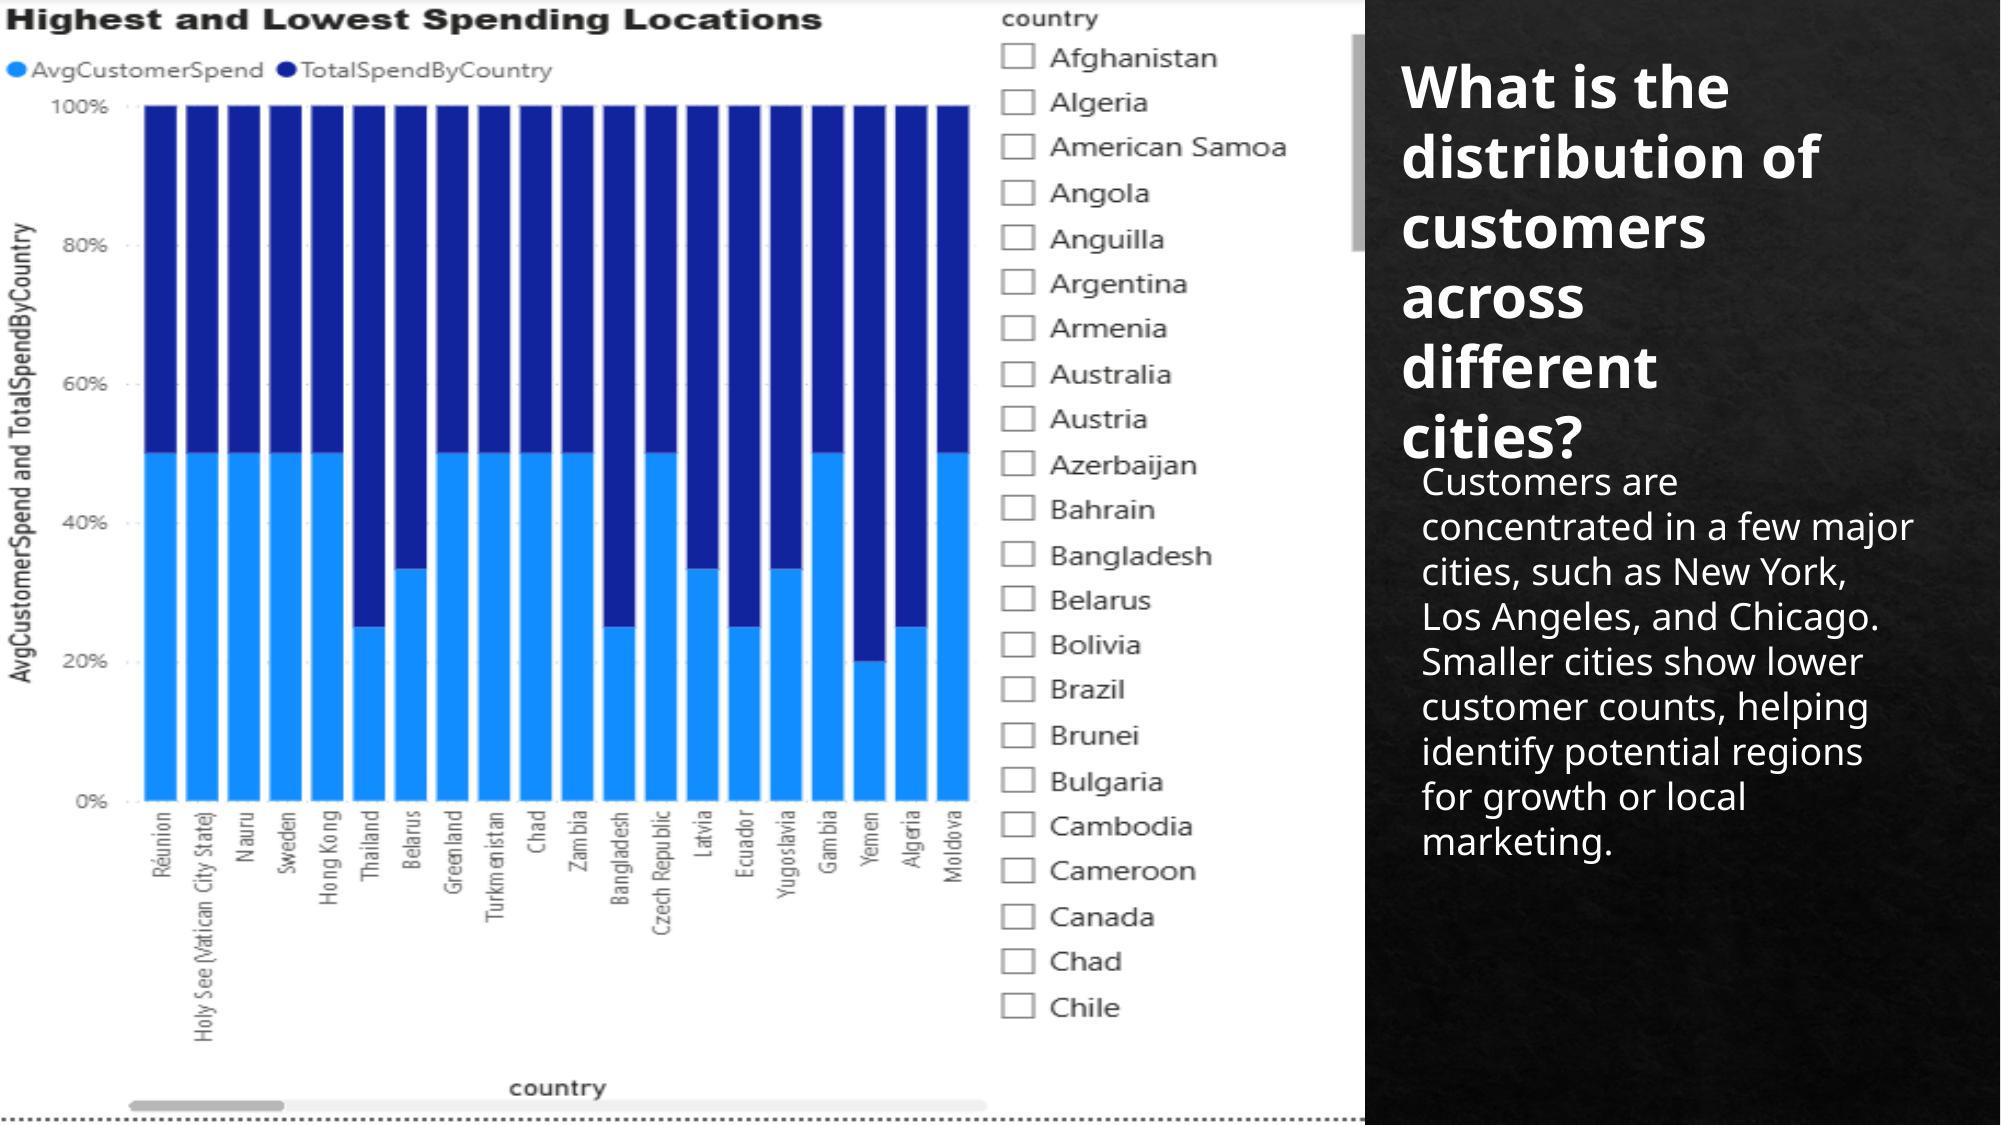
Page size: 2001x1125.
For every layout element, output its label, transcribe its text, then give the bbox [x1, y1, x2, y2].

text_box Customers are concentrated in a few major cities, such as New York, Los Angeles, and Chicago. Smaller cities show lower customer counts, helping identify potential regions for growth or local marketing. [1406, 450, 1932, 871]
text_box What is the distribution of customers across different cities? [1386, 43, 1839, 478]
picture [0, 0, 1366, 1125]
